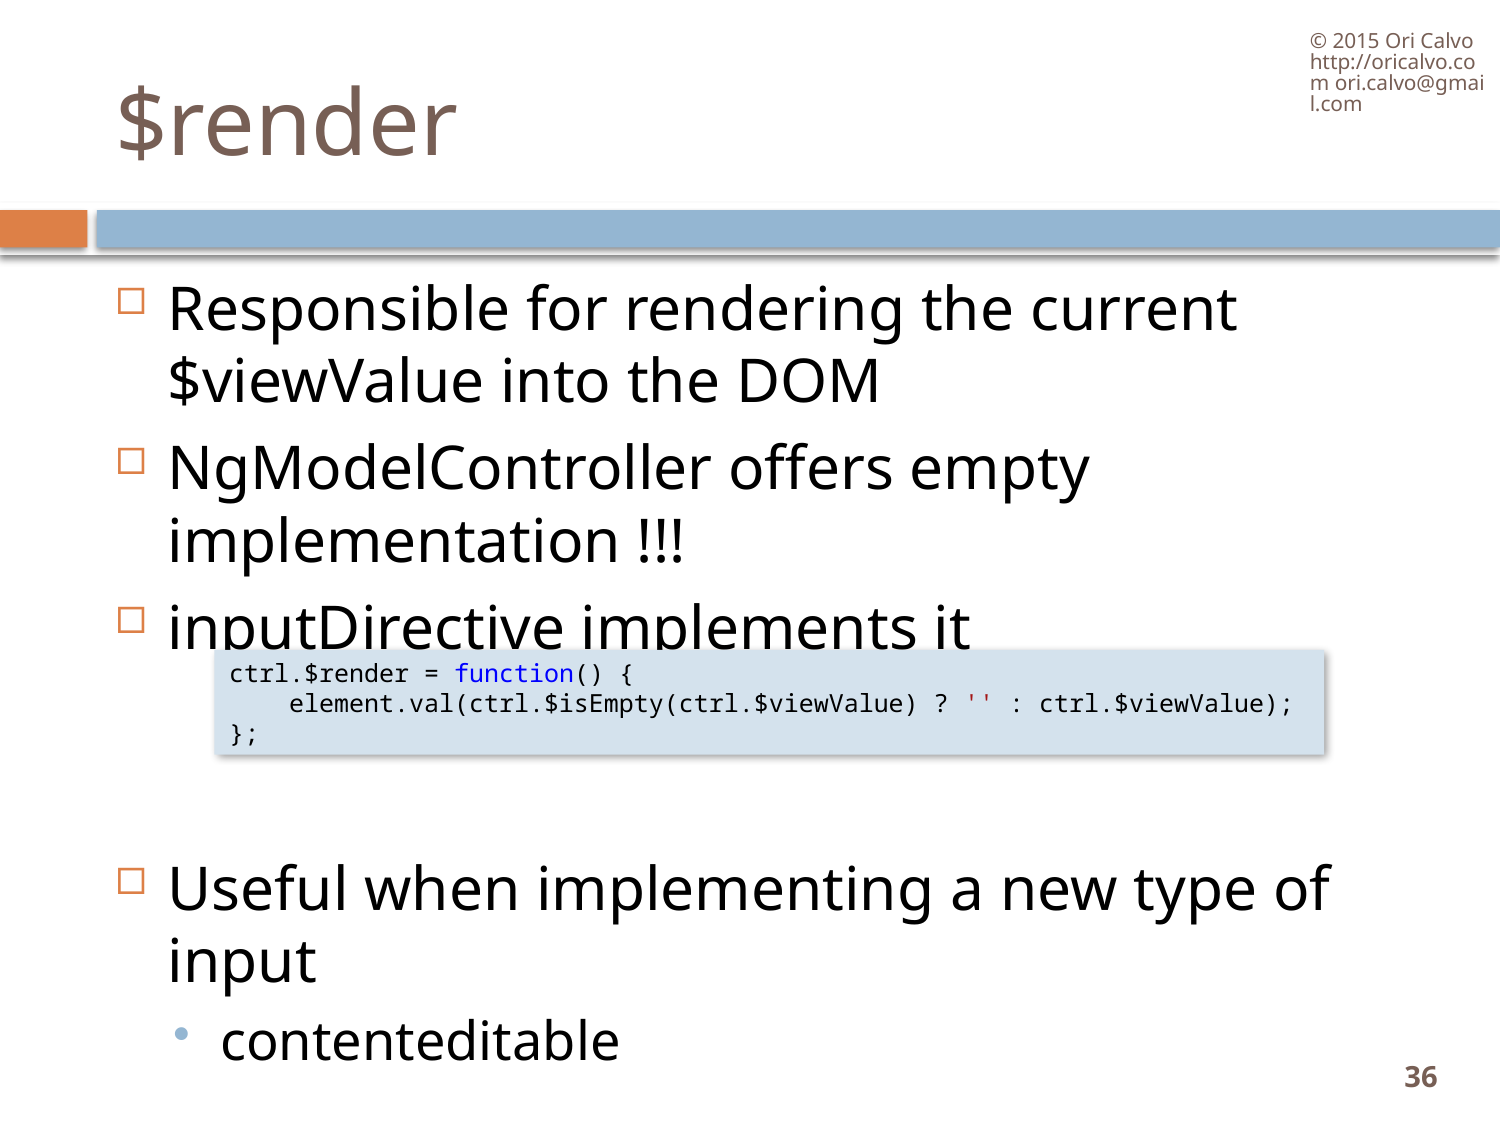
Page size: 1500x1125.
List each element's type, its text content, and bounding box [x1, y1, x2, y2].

title $render [100, 37, 1438, 200]
list Responsible for rendering the current $viewValue into the DOM NgModelController offers empty implementation !!! inputDirective implements it Useful when implementing a new type of input contenteditable [100, 262, 1438, 1000]
text_box ctrl.$render = function() { element.val(ctrl.$isEmpty(ctrl.$viewValue) ? '' : ctrl.$viewValue); }; [214, 649, 1325, 755]
footer © 2015 Ori Calvo http://oricalvo.com ori.calvo@gmail.com [1295, 0, 1500, 85]
